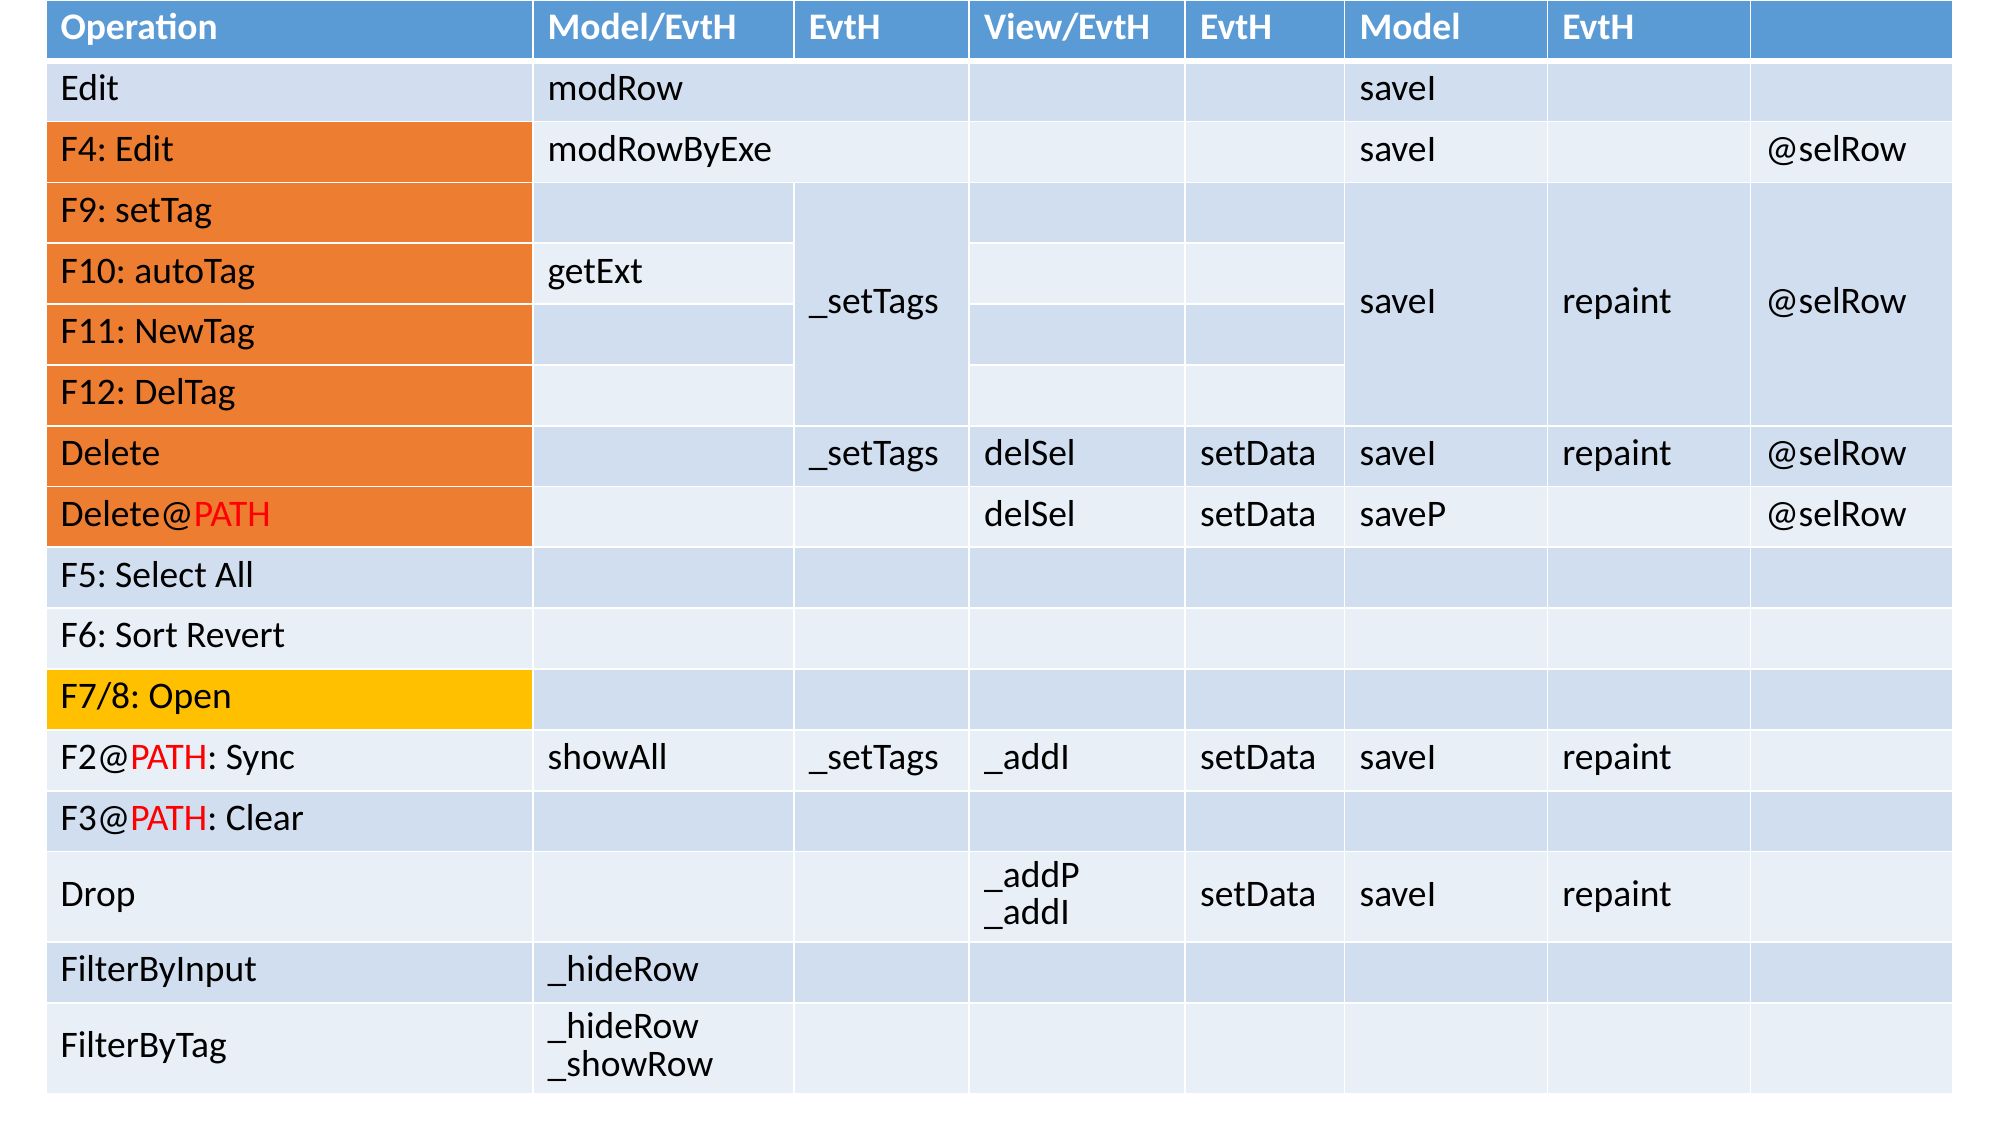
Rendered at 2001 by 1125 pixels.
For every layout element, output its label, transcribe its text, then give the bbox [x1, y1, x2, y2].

table_cell [534, 305, 793, 364]
table_cell [795, 609, 968, 668]
table_cell [534, 427, 793, 486]
table_header [1751, 1, 1952, 58]
table_cell [1751, 609, 1952, 668]
table_cell F4: Edit [47, 122, 532, 182]
table_cell [1548, 548, 1750, 607]
table_cell [534, 609, 793, 668]
table_cell [970, 183, 1184, 242]
table_cell saveI [1345, 183, 1547, 425]
table_cell delSel [970, 487, 1184, 546]
table_cell [1186, 183, 1344, 242]
table_cell @selRow [1751, 427, 1952, 486]
table_cell saveI [1345, 64, 1547, 121]
table_cell [1751, 548, 1952, 607]
table_cell [1186, 305, 1344, 364]
table_cell [970, 366, 1184, 425]
table_cell [970, 64, 1184, 121]
table_cell [1548, 122, 1750, 182]
table_cell @selRow [1751, 487, 1952, 546]
table_header Model [1345, 1, 1547, 58]
table_header EvtH [1548, 1, 1750, 58]
table_cell saveI [1345, 427, 1547, 486]
table_cell [795, 548, 968, 607]
table_cell [1548, 609, 1750, 668]
table_cell [795, 487, 968, 546]
table_cell FilterByTag [47, 1004, 532, 1093]
table_cell [970, 943, 1184, 1002]
table_cell _hideRow [534, 943, 793, 1002]
table_cell [795, 670, 968, 729]
table_cell [1186, 792, 1344, 851]
table_cell [1751, 64, 1952, 121]
table_cell F12: DelTag [47, 366, 532, 425]
table_cell saveI [1345, 731, 1547, 790]
table_header EvtH [1186, 1, 1344, 58]
table_cell saveI [1345, 852, 1547, 941]
table_cell saveI [1345, 122, 1547, 182]
table_cell showAll [534, 731, 793, 790]
table_cell F6: Sort Revert [47, 609, 532, 668]
table_cell [970, 792, 1184, 851]
table_cell Delete [47, 427, 532, 486]
table_cell setData [1186, 852, 1344, 941]
table_cell F2@PATH: Sync [47, 731, 532, 790]
table_cell [795, 792, 968, 851]
table_cell [1186, 1004, 1344, 1093]
table_cell setData [1186, 731, 1344, 790]
table_cell Edit [47, 64, 532, 121]
table_cell [1186, 548, 1344, 607]
table_cell [534, 366, 793, 425]
table_cell [795, 1004, 968, 1093]
table_cell [1548, 64, 1750, 121]
table_cell [970, 1004, 1184, 1093]
table_cell repaint [1548, 183, 1750, 425]
table_cell [970, 548, 1184, 607]
table_cell [1548, 670, 1750, 729]
table_cell repaint [1548, 427, 1750, 486]
table_cell setData [1186, 487, 1344, 546]
table_cell [1186, 943, 1344, 1002]
table_cell repaint [1548, 731, 1750, 790]
table_header Operation [47, 1, 532, 58]
table_cell [970, 609, 1184, 668]
table_cell modRowByExe [534, 122, 968, 182]
table_cell [534, 548, 793, 607]
table_cell [970, 670, 1184, 729]
table_cell [1186, 670, 1344, 729]
table_cell getExt [534, 244, 793, 303]
table_cell [1548, 487, 1750, 546]
table_cell [970, 122, 1184, 182]
table_cell [534, 670, 793, 729]
table_cell [534, 183, 793, 242]
table_cell [1751, 852, 1952, 941]
table_cell [795, 943, 968, 1002]
table_cell [534, 852, 793, 941]
table_cell [534, 487, 793, 546]
table_cell [1345, 1004, 1547, 1093]
table_cell F7/8: Open [47, 670, 532, 729]
table_cell [1751, 731, 1952, 790]
table_cell [1186, 64, 1344, 121]
table_cell delSel [970, 427, 1184, 486]
table_cell [1548, 1004, 1750, 1093]
table_cell _addP _addI [970, 852, 1184, 941]
table_cell [1751, 792, 1952, 851]
table_cell repaint [1548, 852, 1750, 941]
table_cell [1345, 609, 1547, 668]
table_cell [1345, 792, 1547, 851]
table_cell [1548, 792, 1750, 851]
table_cell [970, 244, 1184, 303]
table_cell F10: autoTag [47, 244, 532, 303]
table_cell F3@PATH: Clear [47, 792, 532, 851]
table_cell @selRow [1751, 122, 1952, 182]
table_header View/EvtH [970, 1, 1184, 58]
table_cell [1345, 943, 1547, 1002]
table_cell [1751, 1004, 1952, 1093]
table_cell [1548, 943, 1750, 1002]
table_cell [1186, 122, 1344, 182]
table_cell Drop [47, 852, 532, 941]
table_cell _addI [970, 731, 1184, 790]
table_header Model/EvtH [534, 1, 793, 58]
table_cell [1186, 244, 1344, 303]
table_cell modRow [534, 64, 968, 121]
table_cell _hideRow _showRow [534, 1004, 793, 1093]
table_header EvtH [795, 1, 968, 58]
table_cell FilterByInput [47, 943, 532, 1002]
table_cell [1751, 670, 1952, 729]
table_cell [1186, 366, 1344, 425]
table_cell setData [1186, 427, 1344, 486]
table_cell _setTags [795, 731, 968, 790]
table_cell _setTags [795, 427, 968, 486]
table_cell [970, 305, 1184, 364]
table_cell F5: Select All [47, 548, 532, 607]
table_cell _setTags [795, 183, 968, 425]
table_cell @selRow [1751, 183, 1952, 425]
table_cell [795, 852, 968, 941]
table_cell F9: setTag [47, 183, 532, 242]
table_cell [1186, 609, 1344, 668]
table_cell [1345, 548, 1547, 607]
table_cell [1345, 670, 1547, 729]
table_cell saveP [1345, 487, 1547, 546]
table_cell F11: NewTag [47, 305, 532, 364]
table_cell Delete@PATH [47, 487, 532, 546]
table_cell [1751, 943, 1952, 1002]
table_cell [534, 792, 793, 851]
